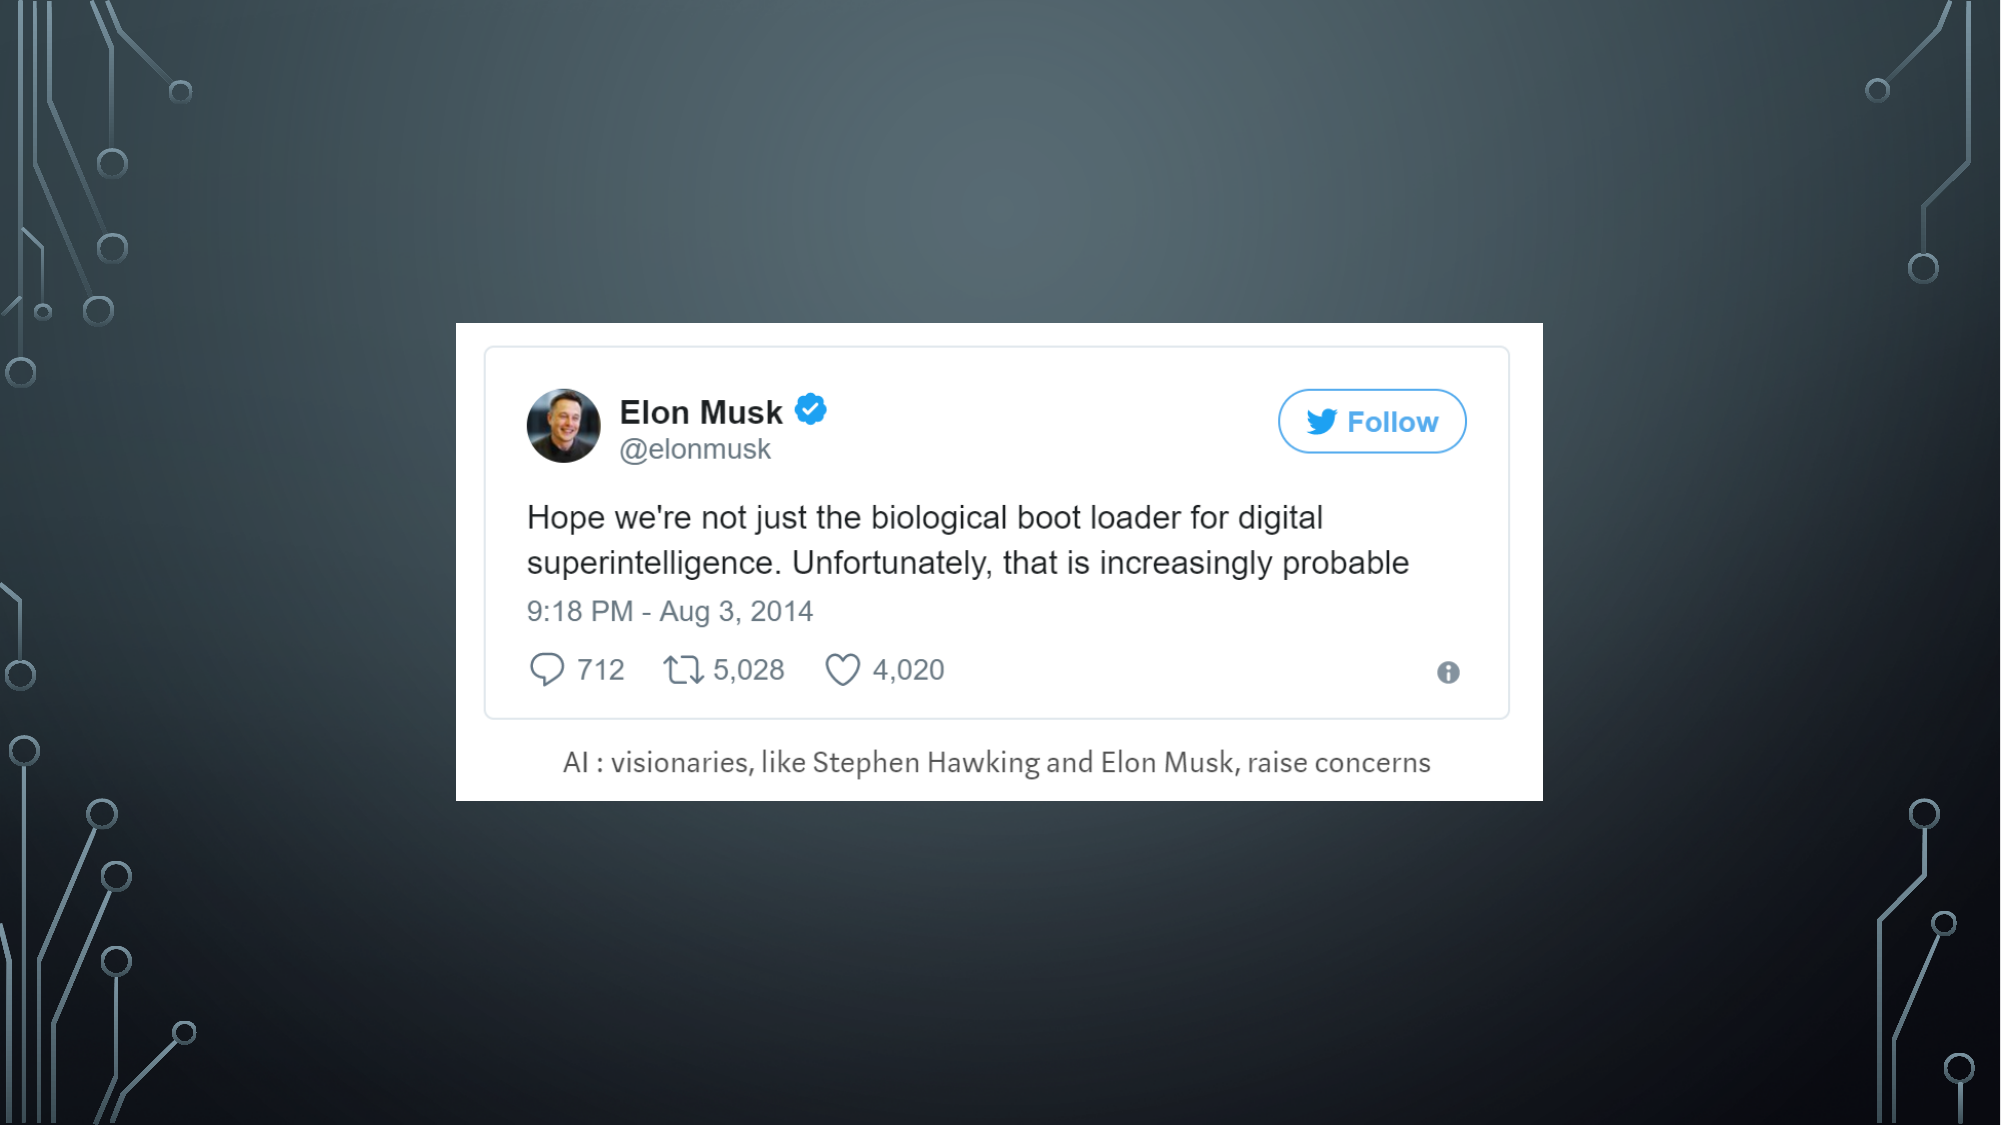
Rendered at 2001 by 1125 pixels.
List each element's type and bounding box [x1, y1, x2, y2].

picture [456, 323, 1544, 802]
